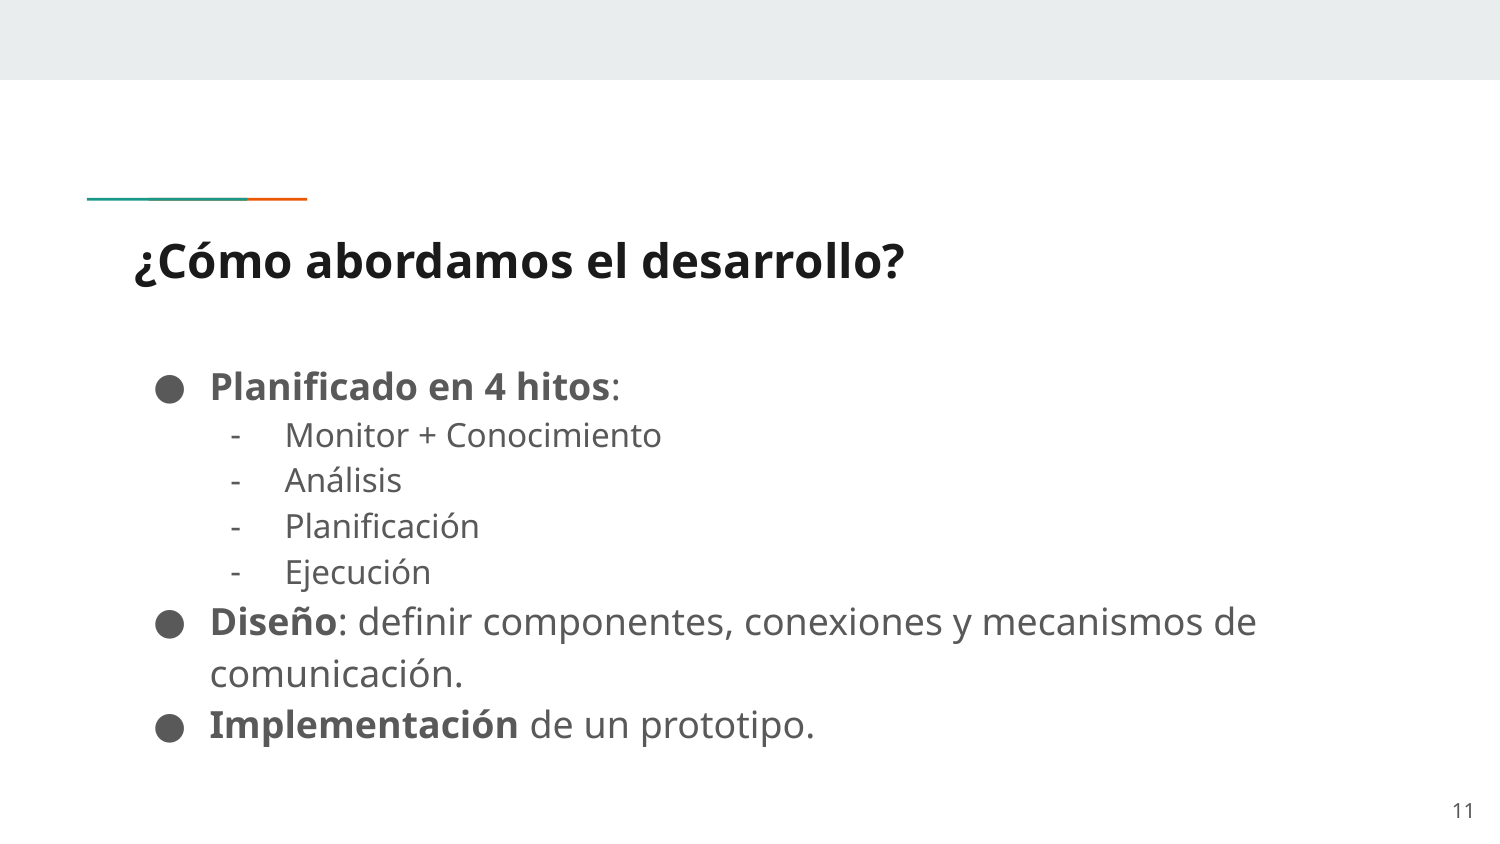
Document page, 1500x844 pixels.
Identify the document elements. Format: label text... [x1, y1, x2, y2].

list Planificado en 4 hitos: Monitor + Conocimiento Análisis Planificación Ejecución Diseño: definir componentes, conexiones y mecanismos de comunicación. Implementación de un prototipo. [119, 341, 1401, 780]
slide_number ‹#› [1400, 779, 1491, 844]
title ¿Cómo abordamos el desarrollo? [119, 216, 1381, 305]
